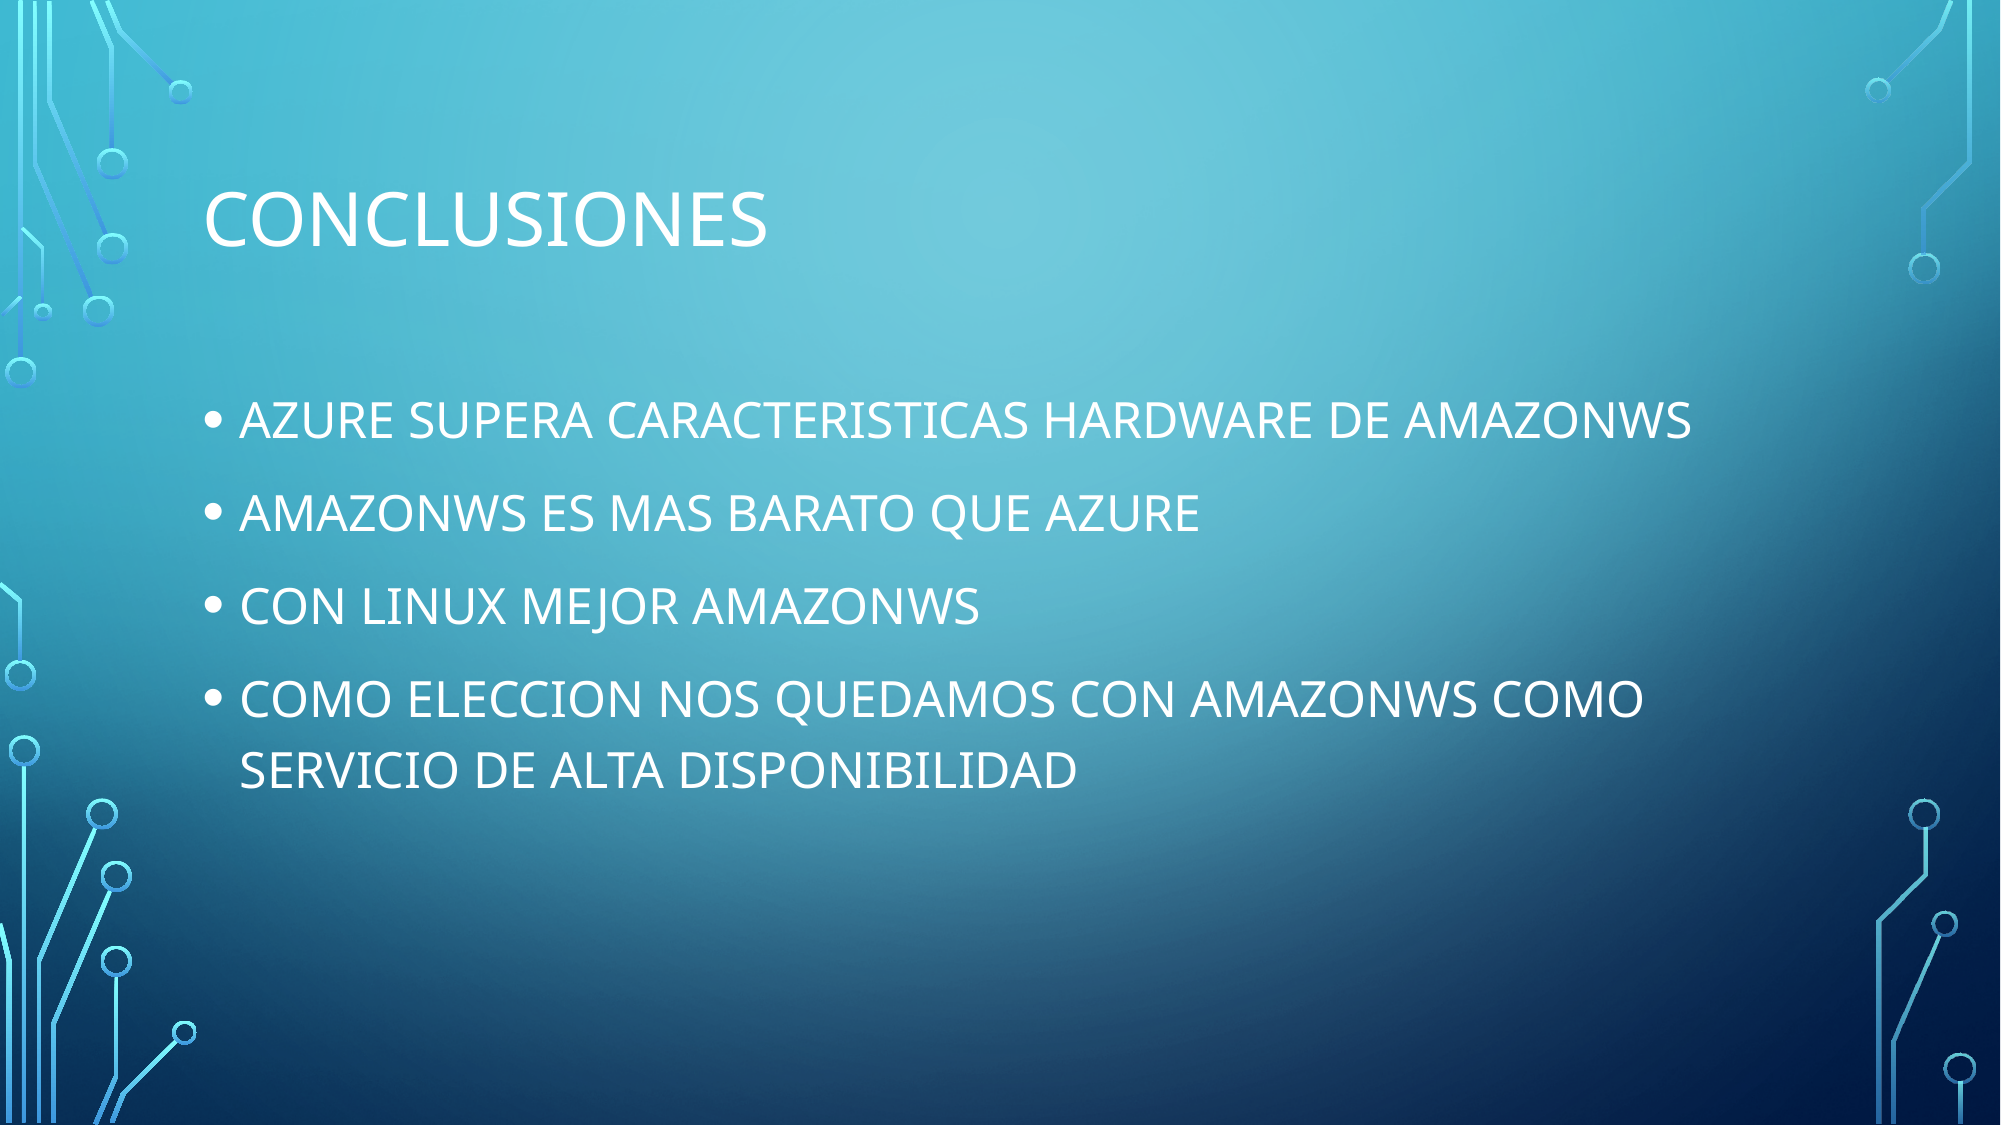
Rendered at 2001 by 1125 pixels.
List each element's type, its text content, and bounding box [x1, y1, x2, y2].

title CONCLUSIONES [187, 101, 1813, 344]
list AZURE SUPERA CARACTERISTICAS HARDWARE DE AMAZONWS AMAZONWS ES MAS BARATO QUE AZURE CON LINUX MEJOR AMAZONWS COMO ELECCION NOS QUEDAMOS CON AMAZONWS COMO SERVICIO DE ALTA DISPONIBILIDAD [187, 369, 1813, 950]
